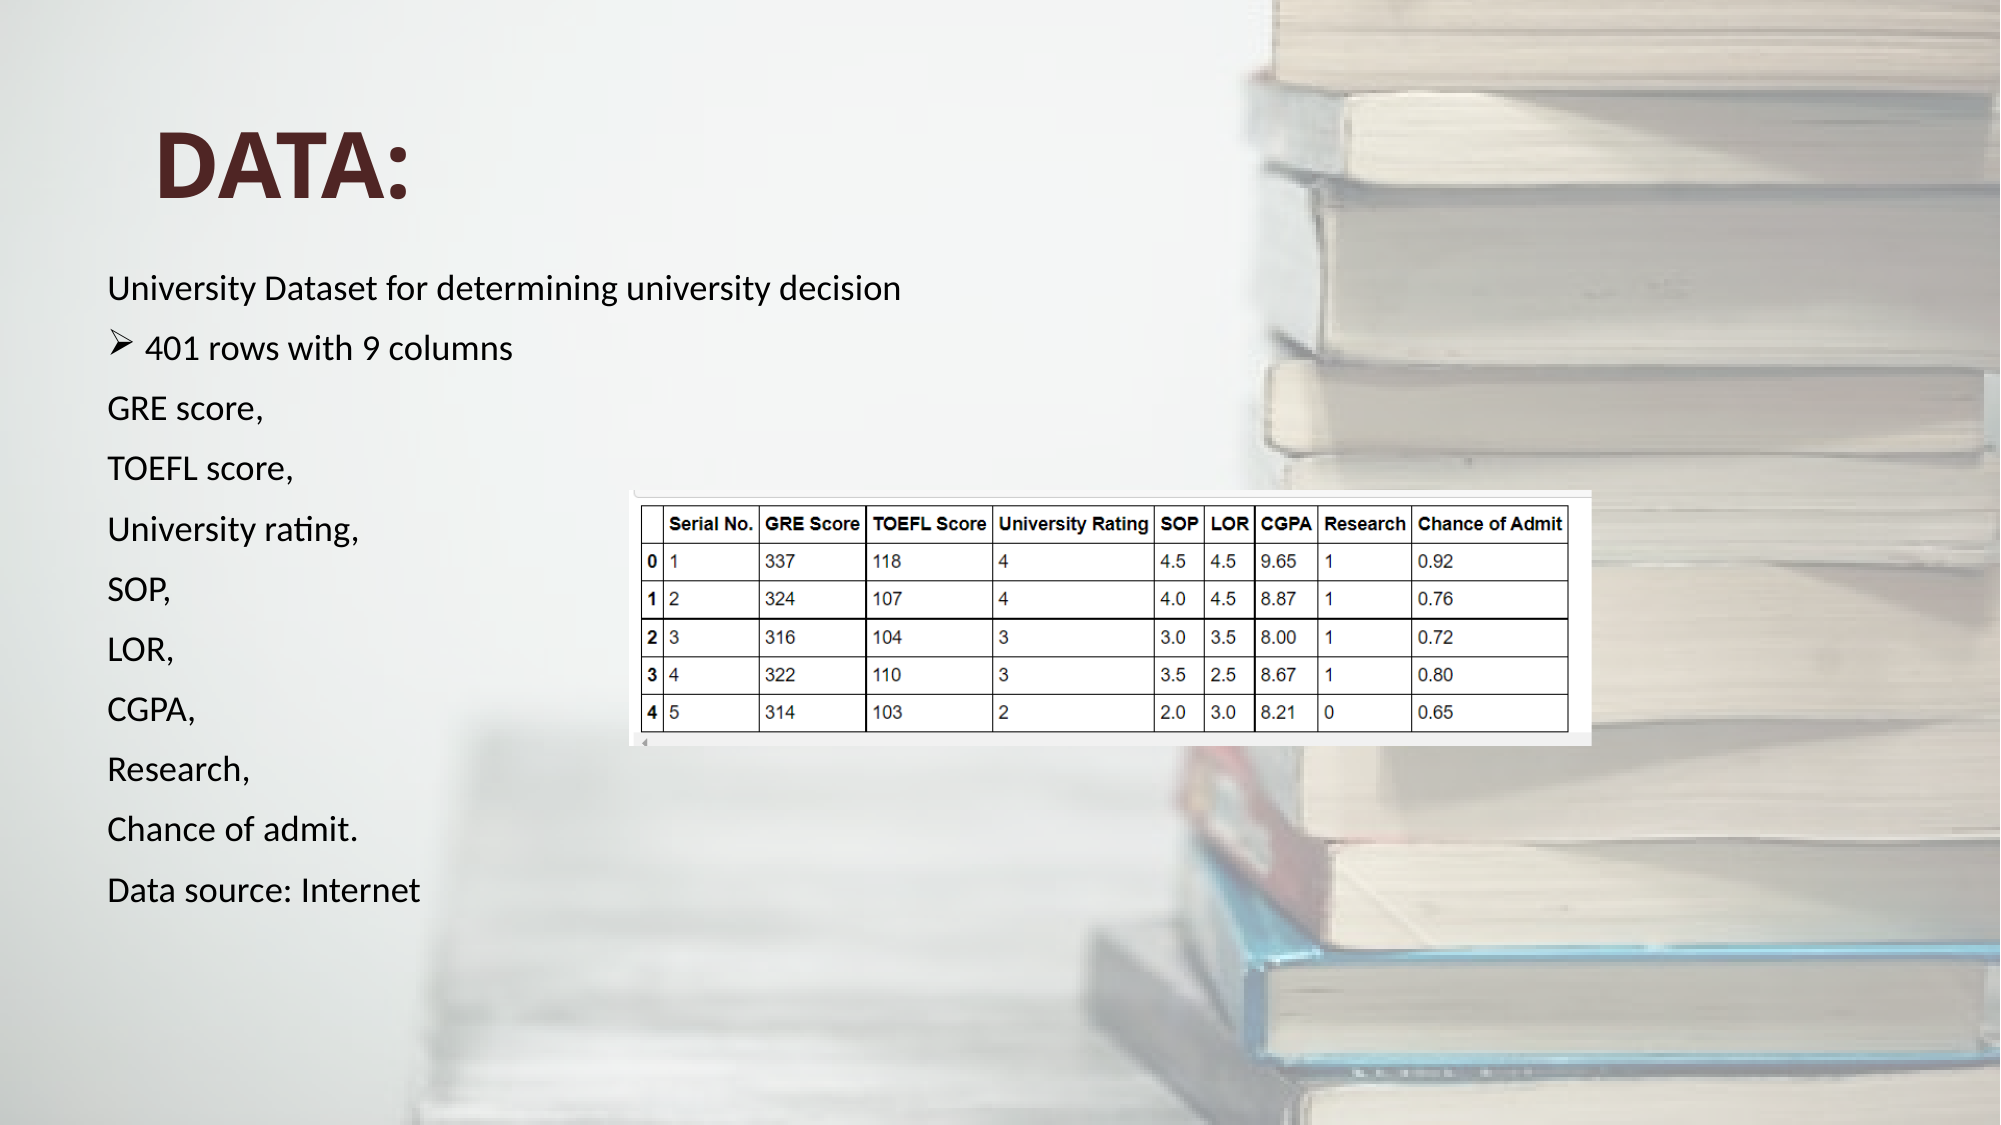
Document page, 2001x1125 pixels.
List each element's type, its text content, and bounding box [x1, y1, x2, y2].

title DATA: [137, 59, 1863, 278]
picture [629, 490, 1592, 746]
list University Dataset for determining university decision 401 rows with 9 columns GRE score, TOEFL score, University rating, SOP, LOR, CGPA, Research, Chance of admit. Data source: Internet [92, 261, 1818, 976]
